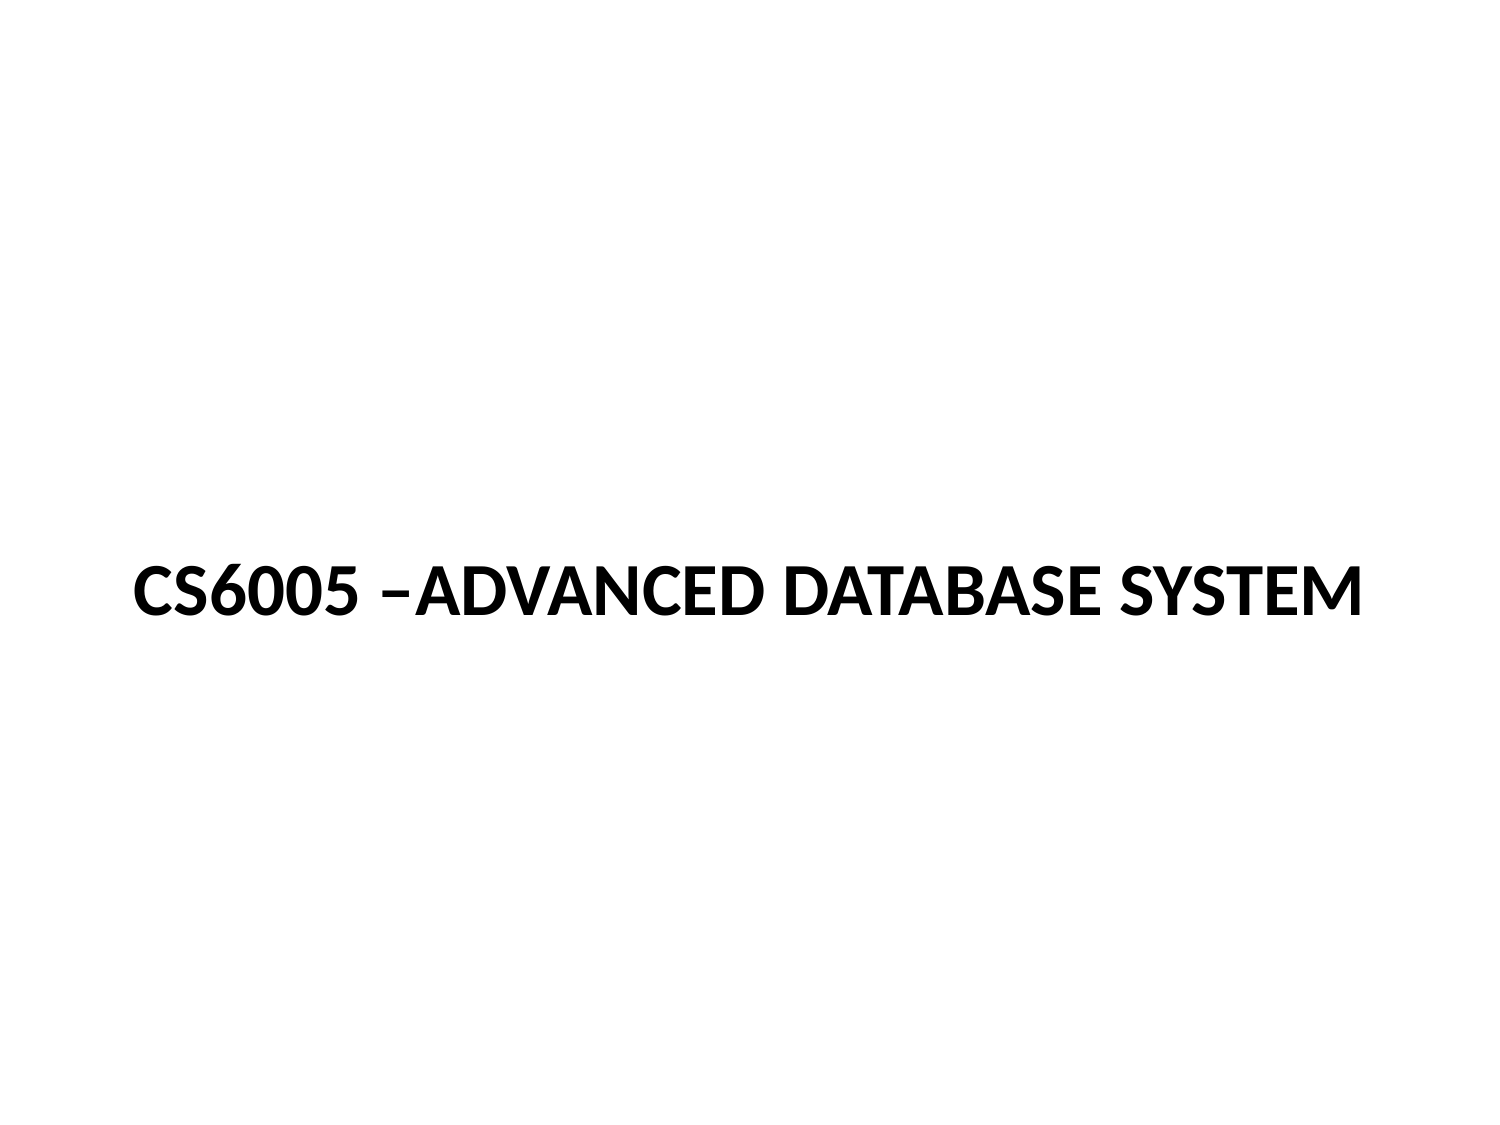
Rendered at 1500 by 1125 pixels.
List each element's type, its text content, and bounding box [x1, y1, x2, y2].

list CS6005 –ADVANCED DATABASE SYSTEM [112, 312, 1388, 638]
